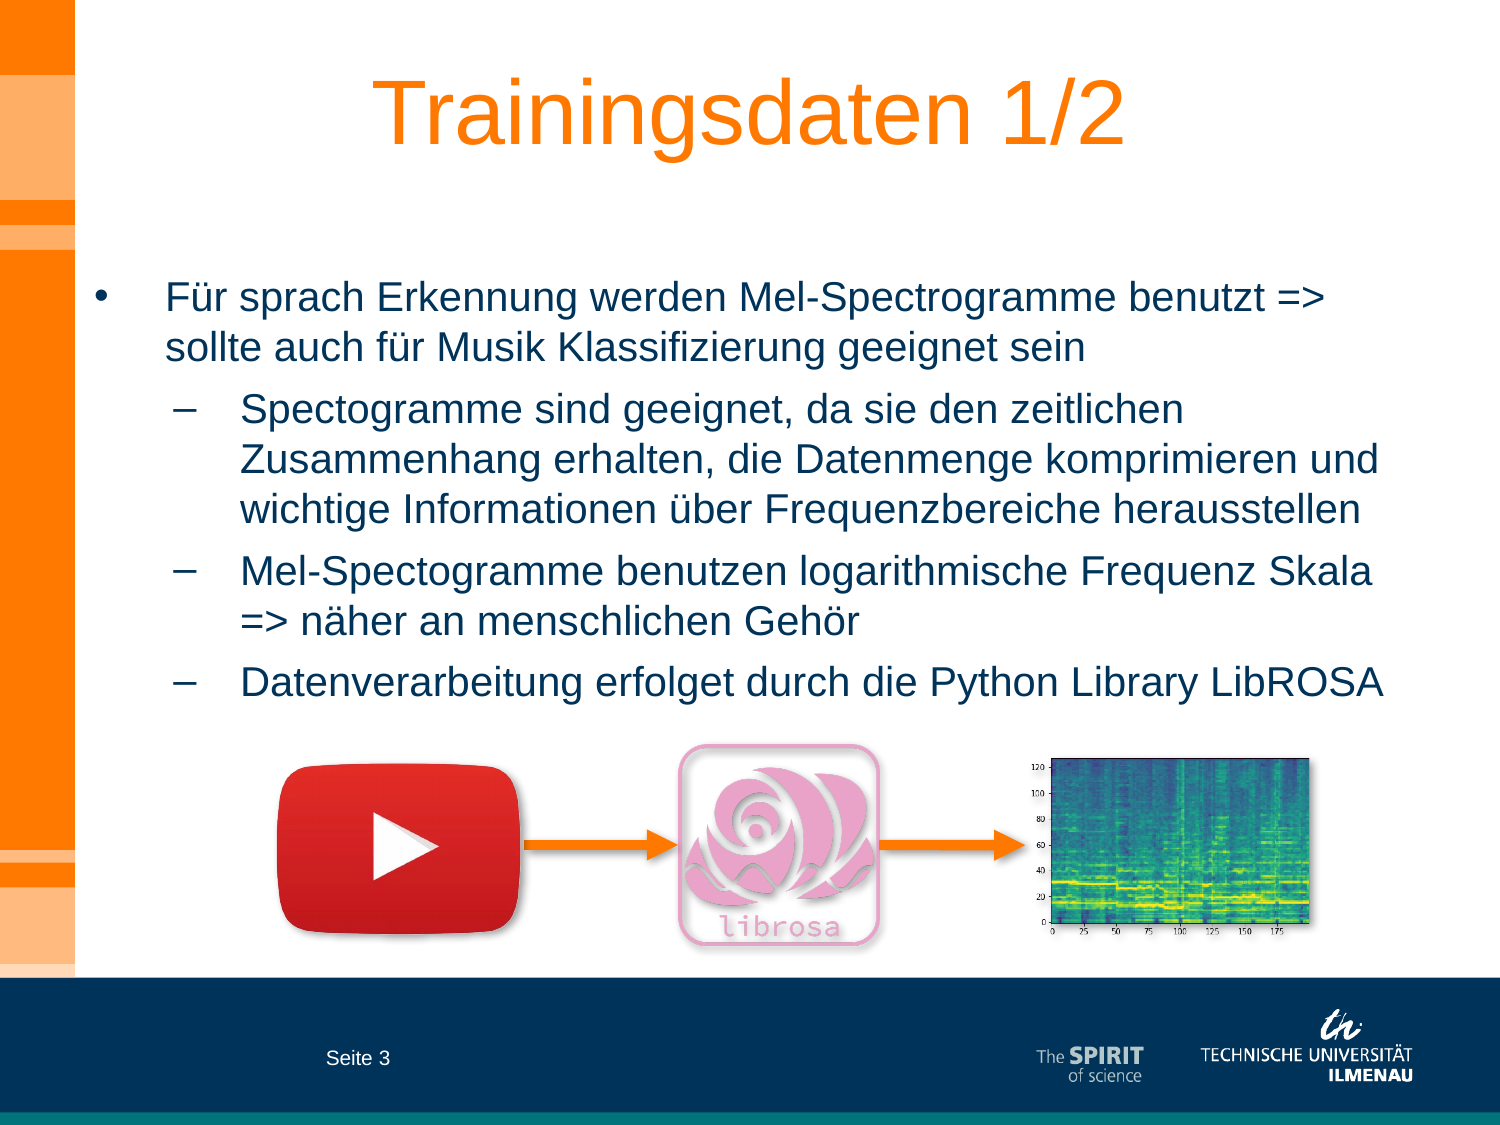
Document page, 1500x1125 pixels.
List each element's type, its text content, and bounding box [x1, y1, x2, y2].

picture [274, 750, 525, 939]
title Trainingsdaten 1/2 [75, 45, 1425, 233]
picture [1200, 1009, 1413, 1082]
picture [1024, 749, 1316, 941]
list Für sprach Erkennung werden Mel-Spectrogramme benutzt => sollte auch für Musik Klassifizierung geeignet sein Spectogramme sind geeignet, da sie den zeitlichen Zusammenhang erhalten, die Datenmenge komprimieren und wichtige Informationen über Frequenzbereiche herausstellen Mel-Spectogramme benutzen logarithmische Frequenz Skala => näher an menschlichen Gehör Datenverarbeitung erfolget durch die Python Library LibROSA [75, 262, 1425, 725]
slide_number Seite 3 [289, 1037, 427, 1088]
picture [677, 744, 880, 946]
picture [1033, 1040, 1147, 1085]
